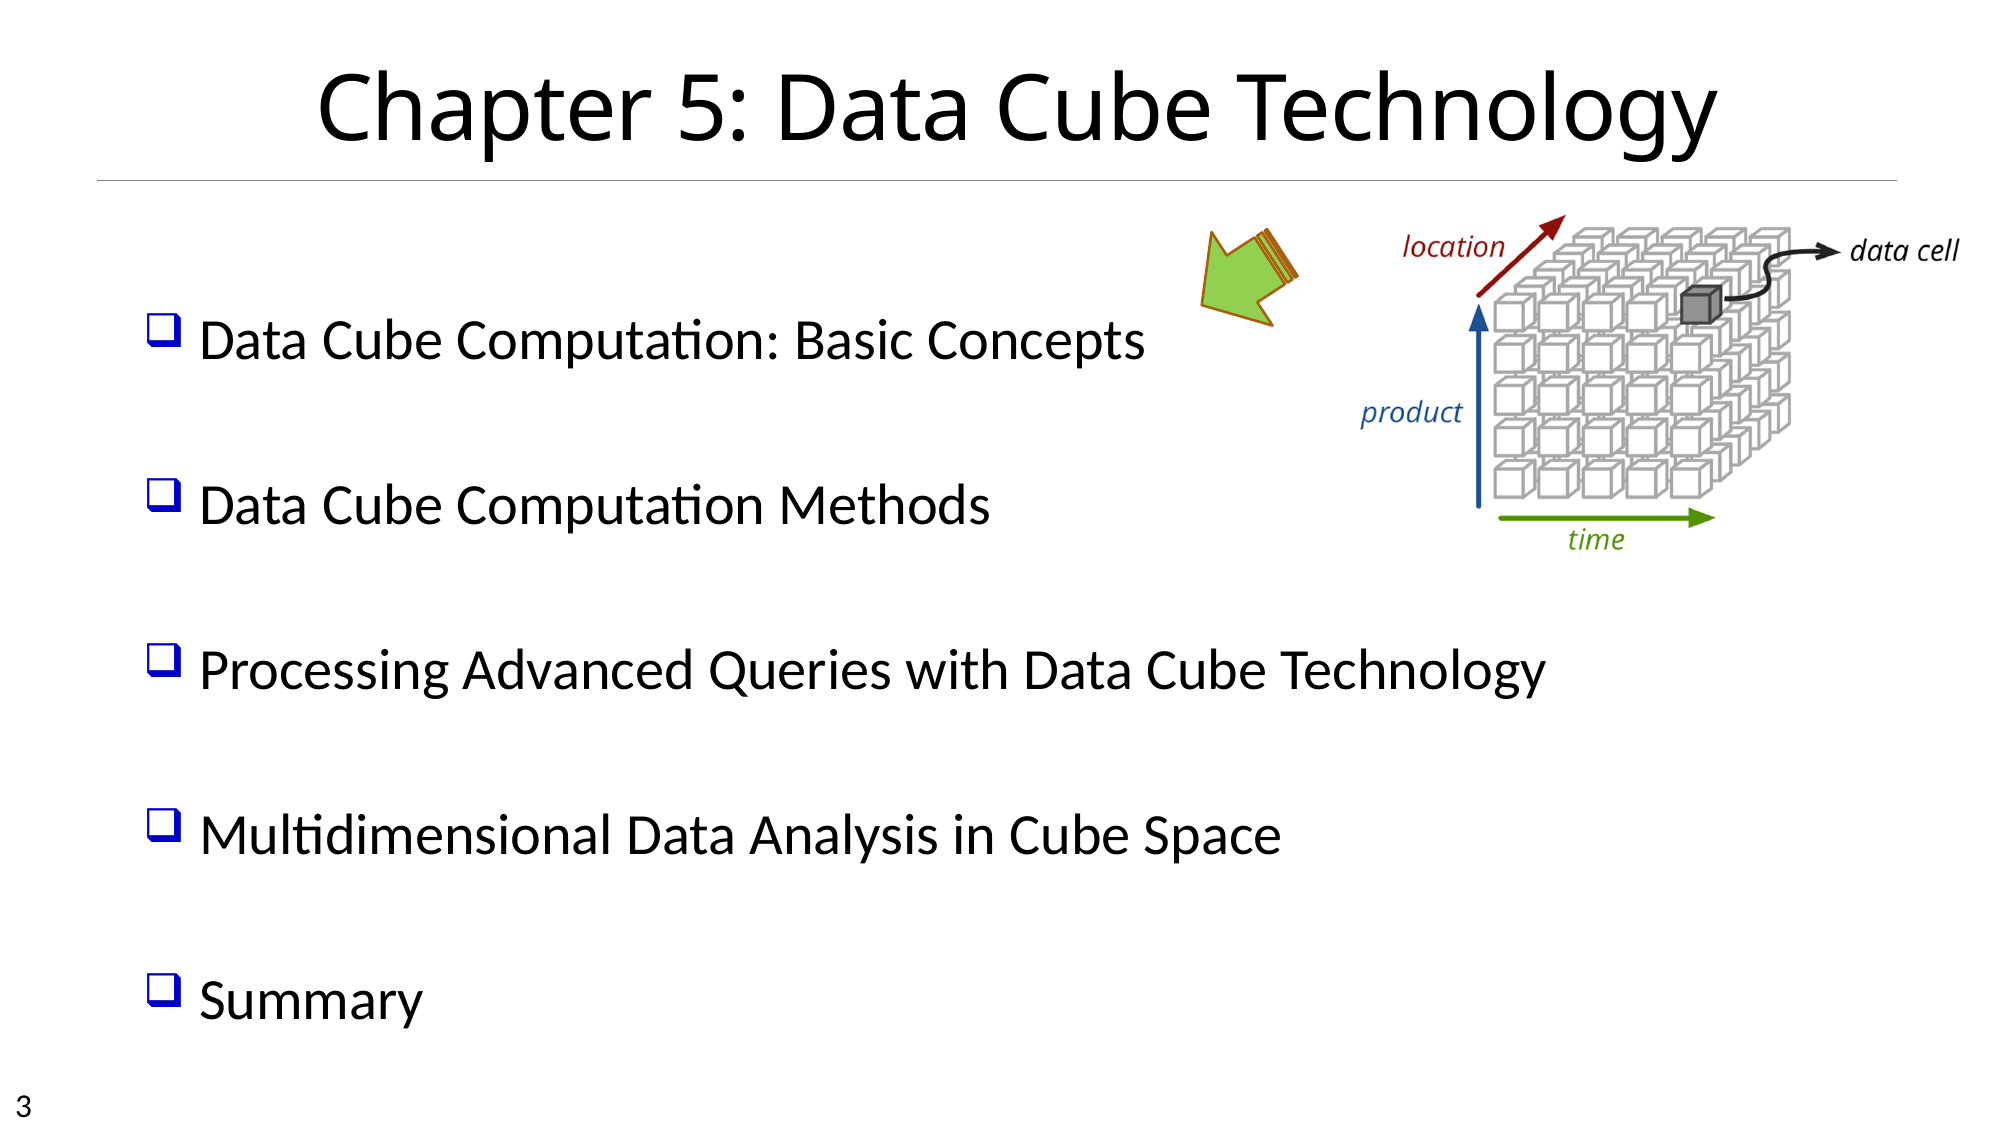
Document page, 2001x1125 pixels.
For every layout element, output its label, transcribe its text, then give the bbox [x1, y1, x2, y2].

picture [1359, 205, 1960, 561]
text_box [1200, 227, 1299, 327]
title Chapter 5: Data Cube Technology [133, 24, 1900, 200]
list Data Cube Computation: Basic Concepts Data Cube Computation Methods Processing Advanced Queries with Data Cube Technology Multidimensional Data Analysis in Cube Space Summary [128, 223, 1778, 1024]
